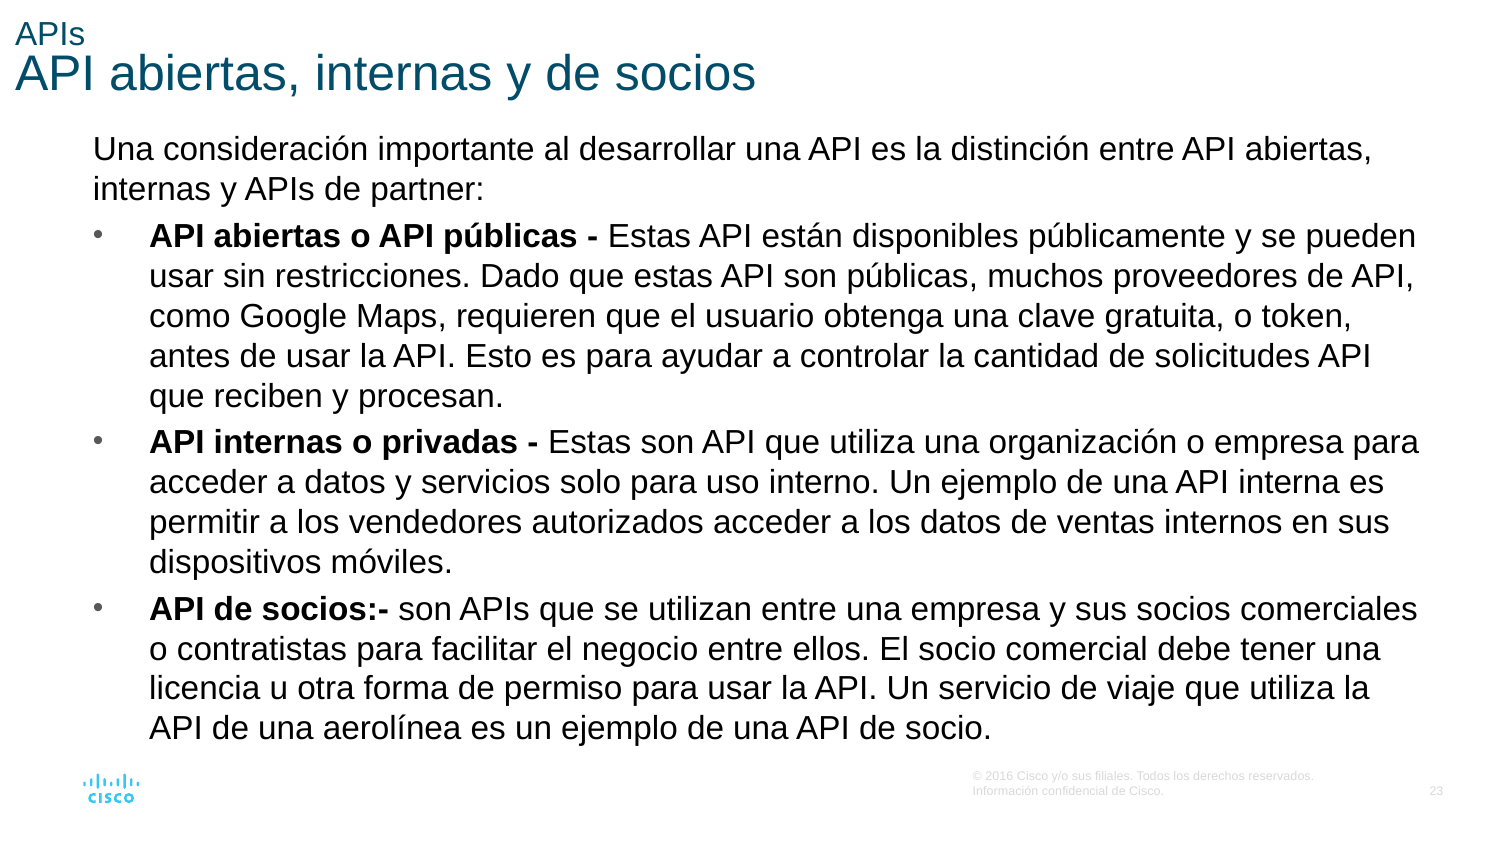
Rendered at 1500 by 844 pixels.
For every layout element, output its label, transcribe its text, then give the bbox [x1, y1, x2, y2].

list Una consideración importante al desarrollar una API es la distinción entre API abiertas, internas y APIs de partner: API abiertas o API públicas - Estas API están disponibles públicamente y se pueden usar sin restricciones. Dado que estas API son públicas, muchos proveedores de API, como Google Maps, requieren que el usuario obtenga una clave gratuita, o token, antes de usar la API. Esto es para ayudar a controlar la cantidad de solicitudes API que reciben y procesan. API internas o privadas - Estas son API que utiliza una organización o empresa para acceder a datos y servicios solo para uso interno. Un ejemplo de una API interna es permitir a los vendedores autorizados acceder a los datos de ventas internos en sus dispositivos móviles. API de socios:- son APIs que se utilizan entre una empresa y sus socios comerciales o contratistas para facilitar el negocio entre ellos. El socio comercial debe tener una licencia u otra forma de permiso para usar la API. Un servicio de viaje que utiliza la API de una aerolínea es un ejemplo de una API de socio. [77, 120, 1437, 726]
title APIs API abiertas, internas y de socios [0, 0, 1369, 121]
